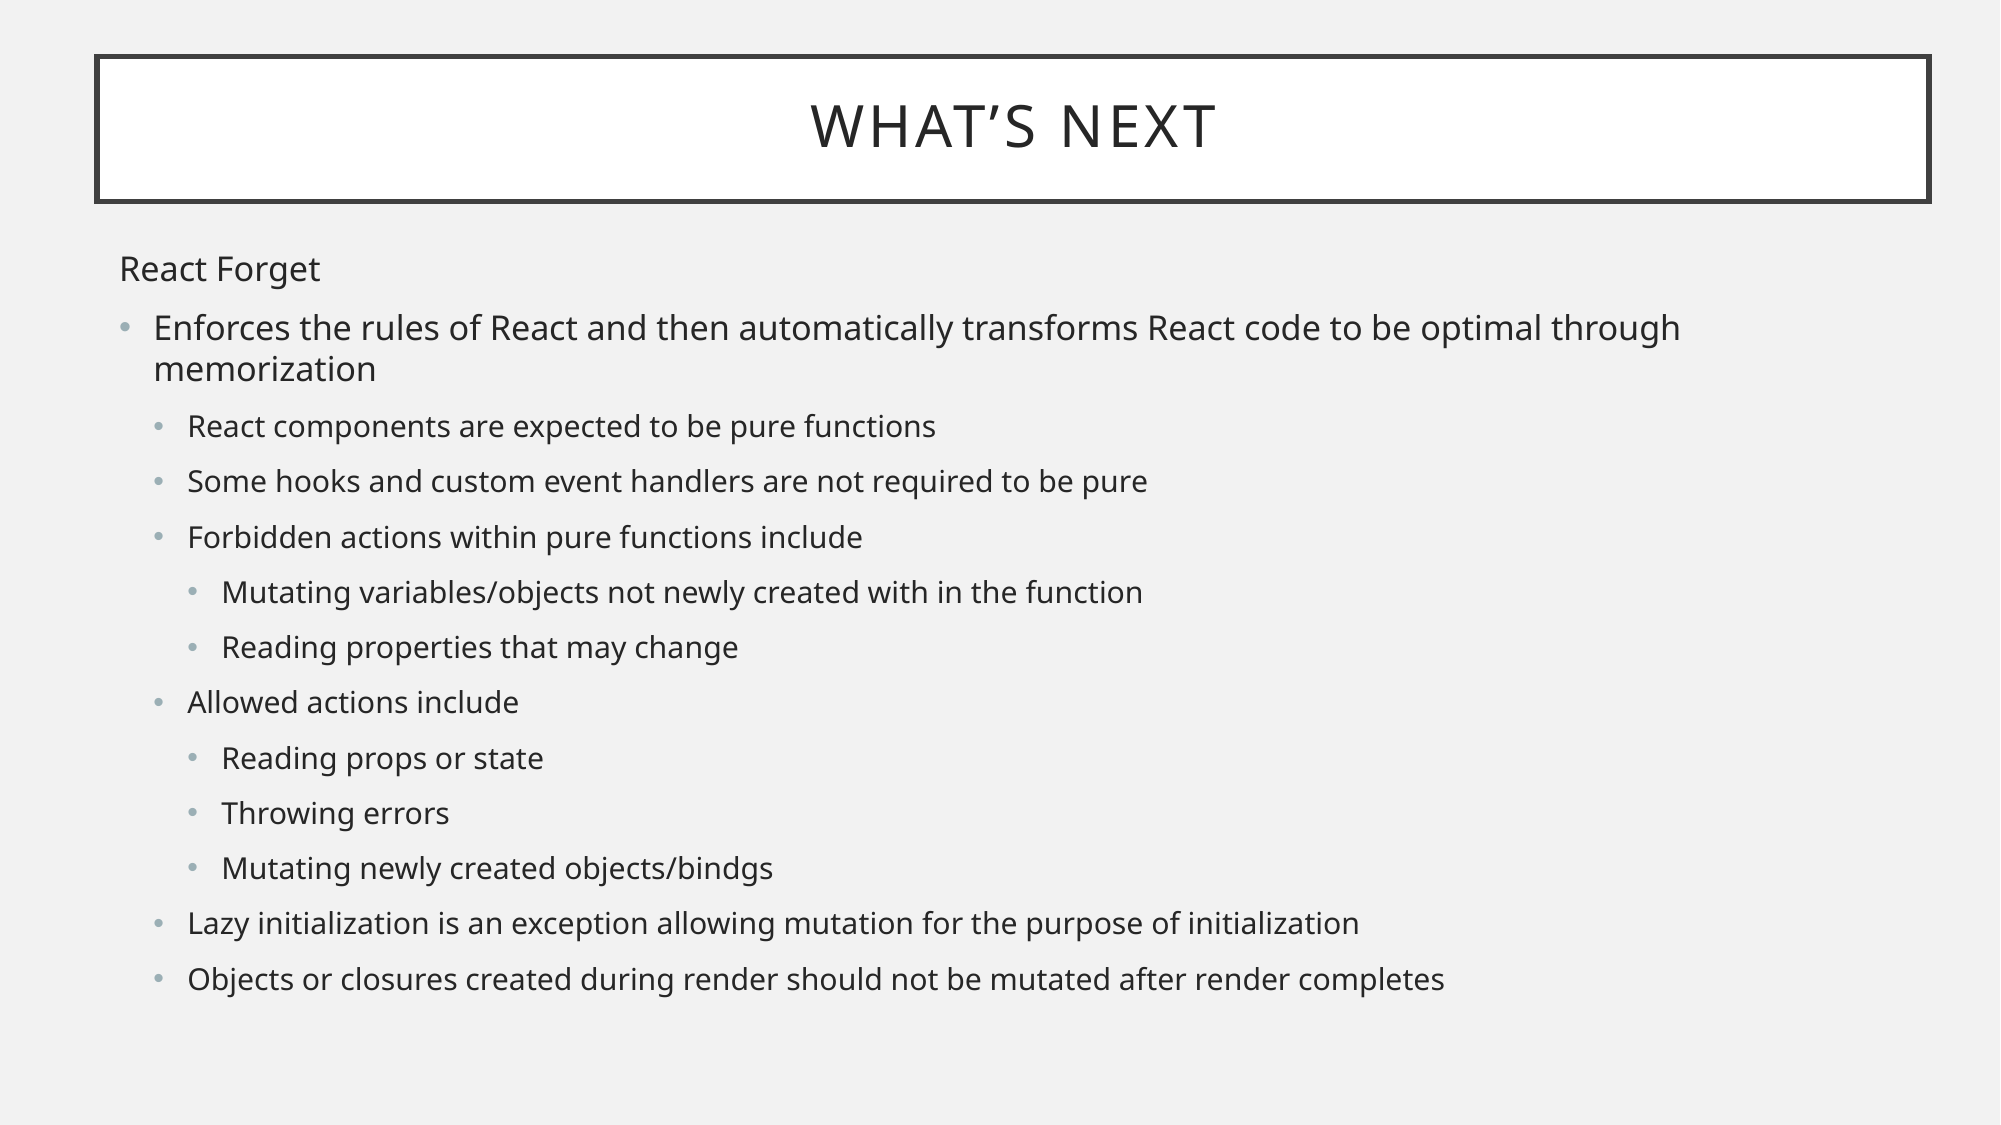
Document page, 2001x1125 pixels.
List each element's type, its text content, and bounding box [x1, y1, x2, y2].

title What’s next [94, 54, 1932, 204]
list React Forget Enforces the rules of React and then automatically transforms React code to be optimal through memorization React components are expected to be pure functions Some hooks and custom event handlers are not required to be pure Forbidden actions within pure functions include Mutating variables/objects not newly created with in the function Reading properties that may change Allowed actions include Reading props or state Throwing errors Mutating newly created objects/bindgs Lazy initialization is an exception allowing mutation for the purpose of initialization Objects or closures created during render should not be mutated after render completes [104, 239, 1922, 1004]
